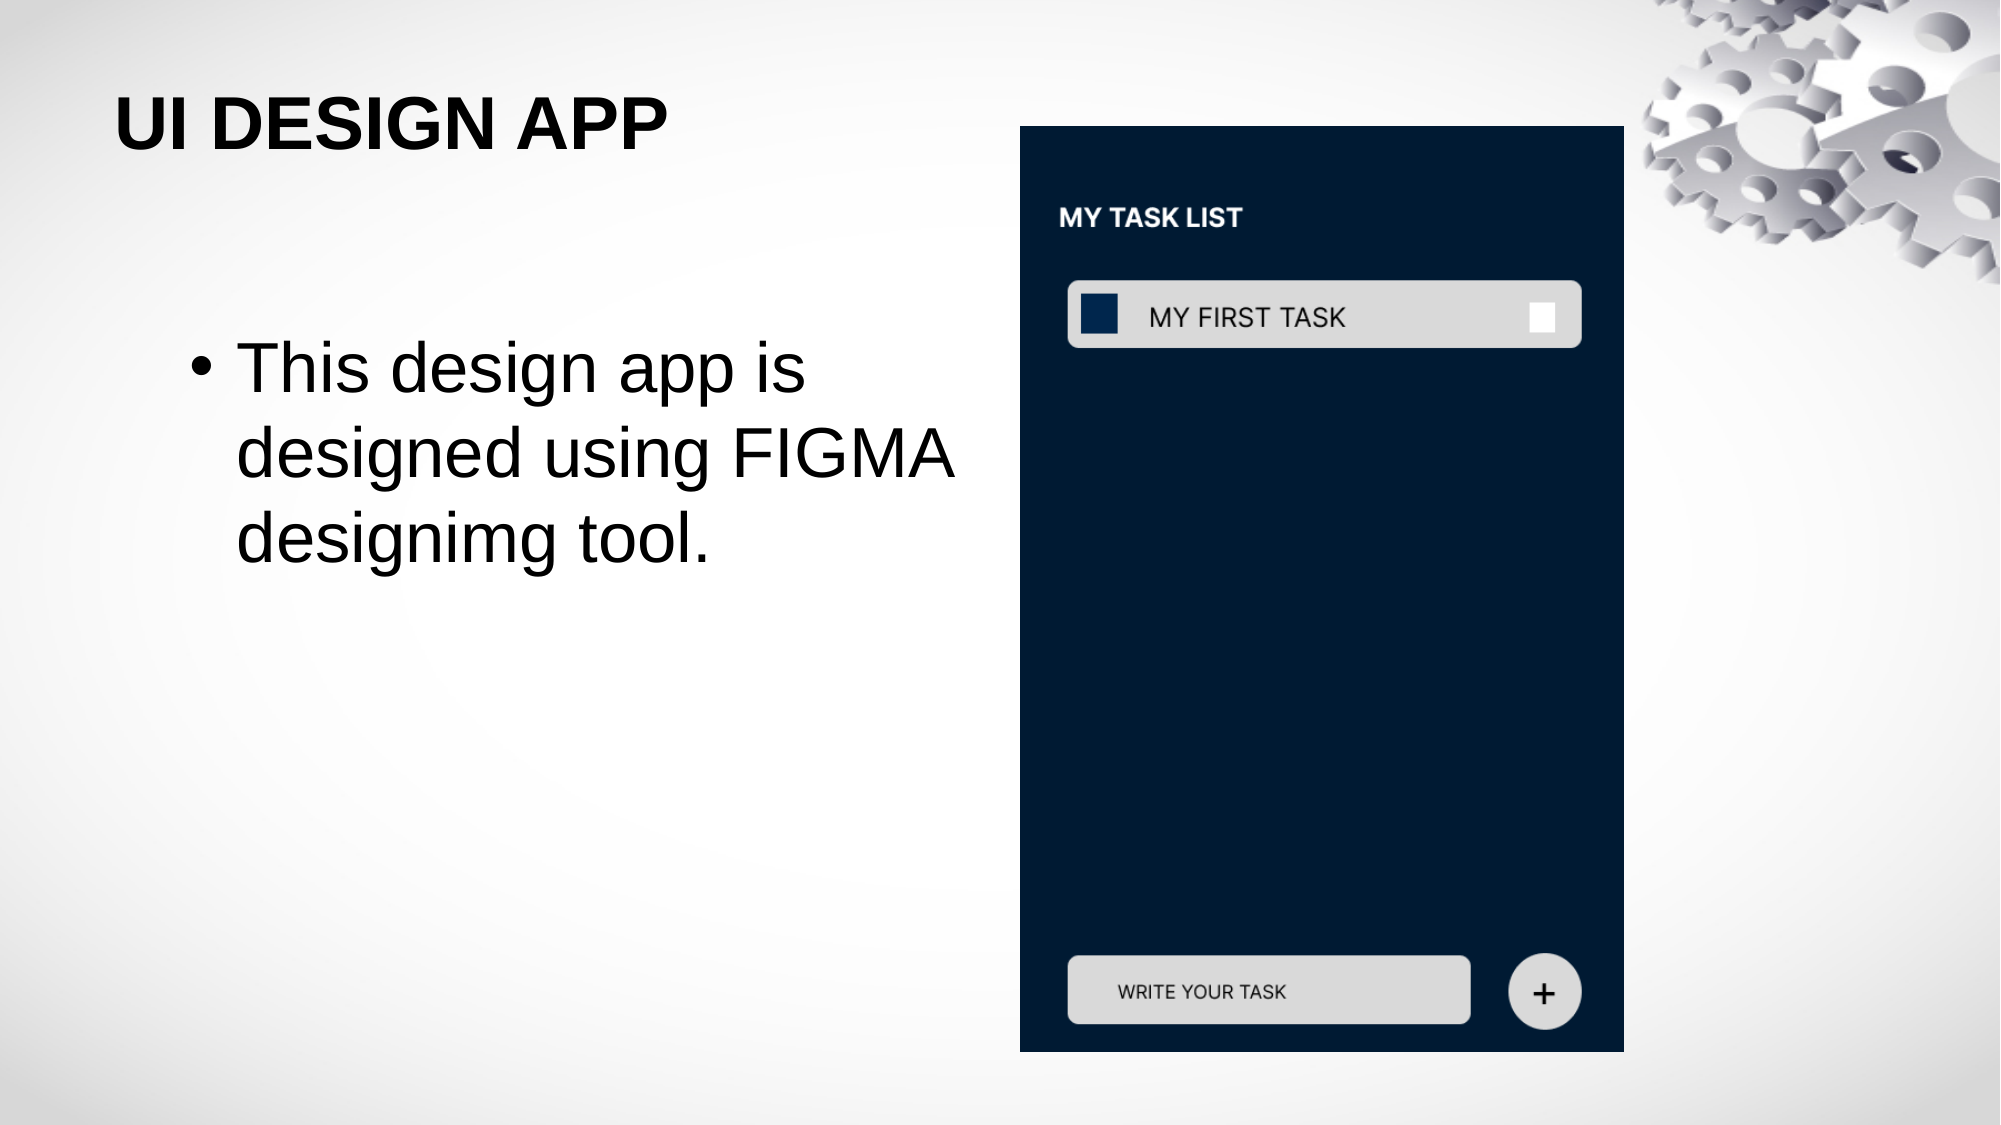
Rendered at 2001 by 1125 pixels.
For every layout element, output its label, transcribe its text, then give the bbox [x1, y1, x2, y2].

picture [0, 0, 2000, 1125]
text_box This design app is designed using FIGMA designimg tool. [175, 314, 980, 585]
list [1020, 126, 1624, 1052]
title UI DESIGN APP [99, 30, 1901, 209]
